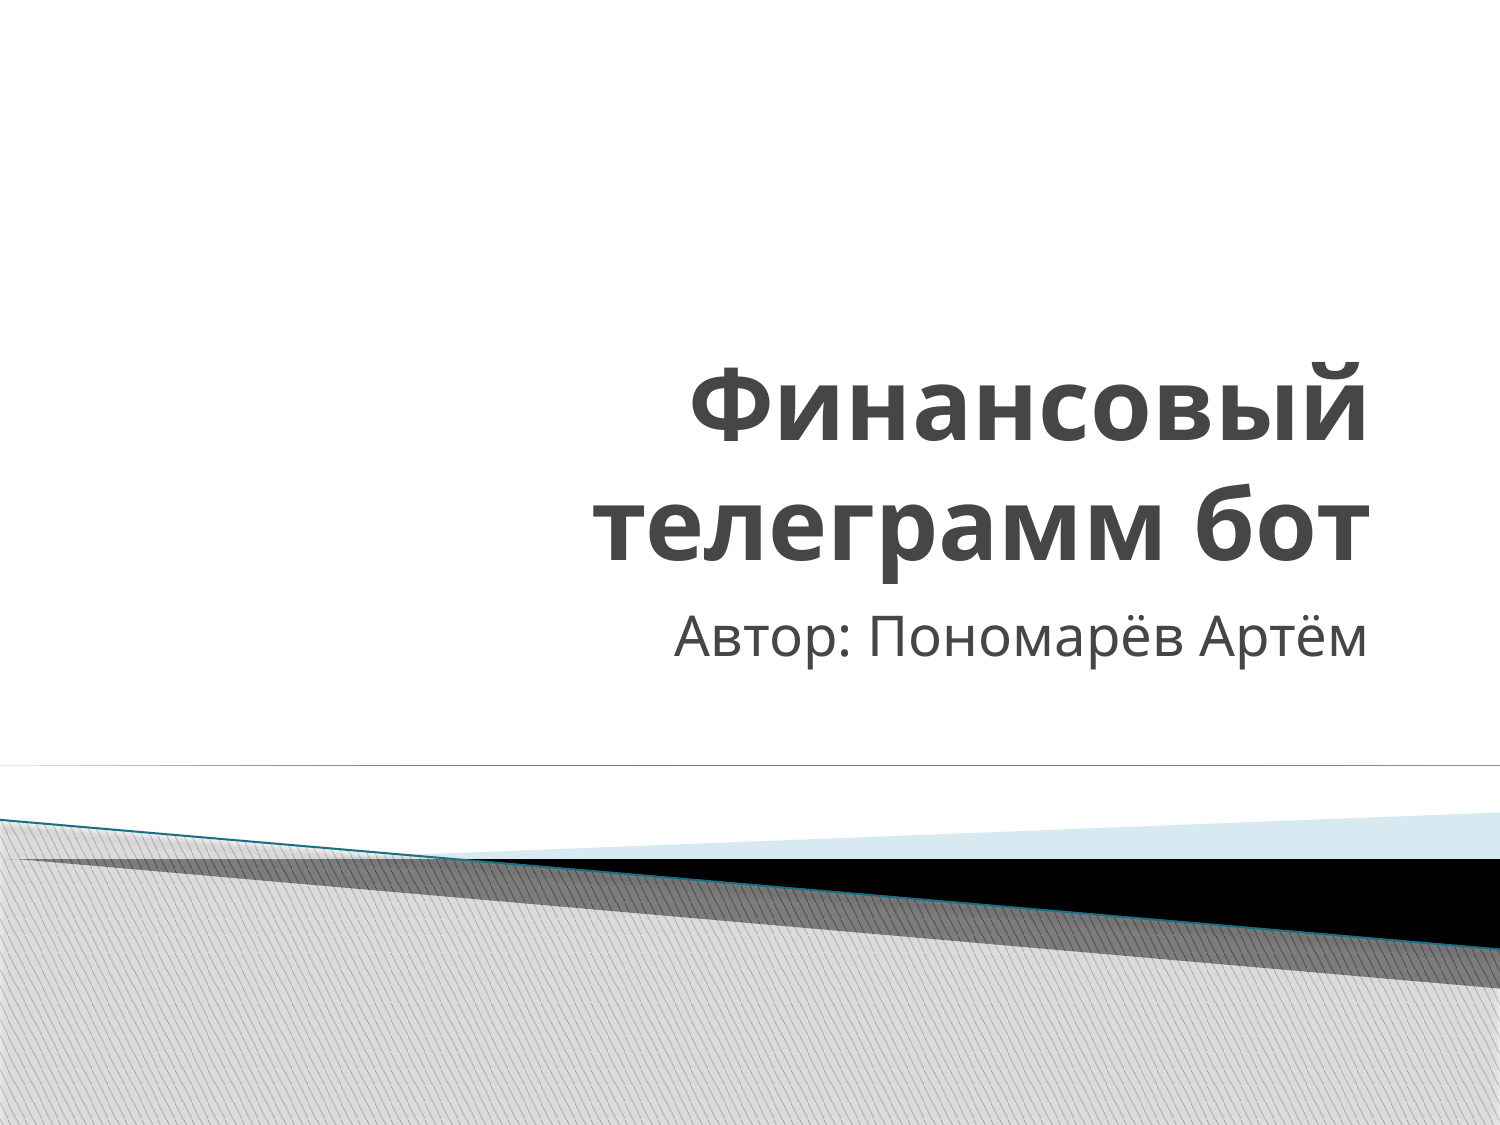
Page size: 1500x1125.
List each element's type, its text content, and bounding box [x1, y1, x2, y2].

picture [5, 859, 1500, 989]
subtitle Автор: Пономарёв Артём [112, 592, 1388, 790]
title Финансовый телеграмм бот [112, 287, 1388, 588]
